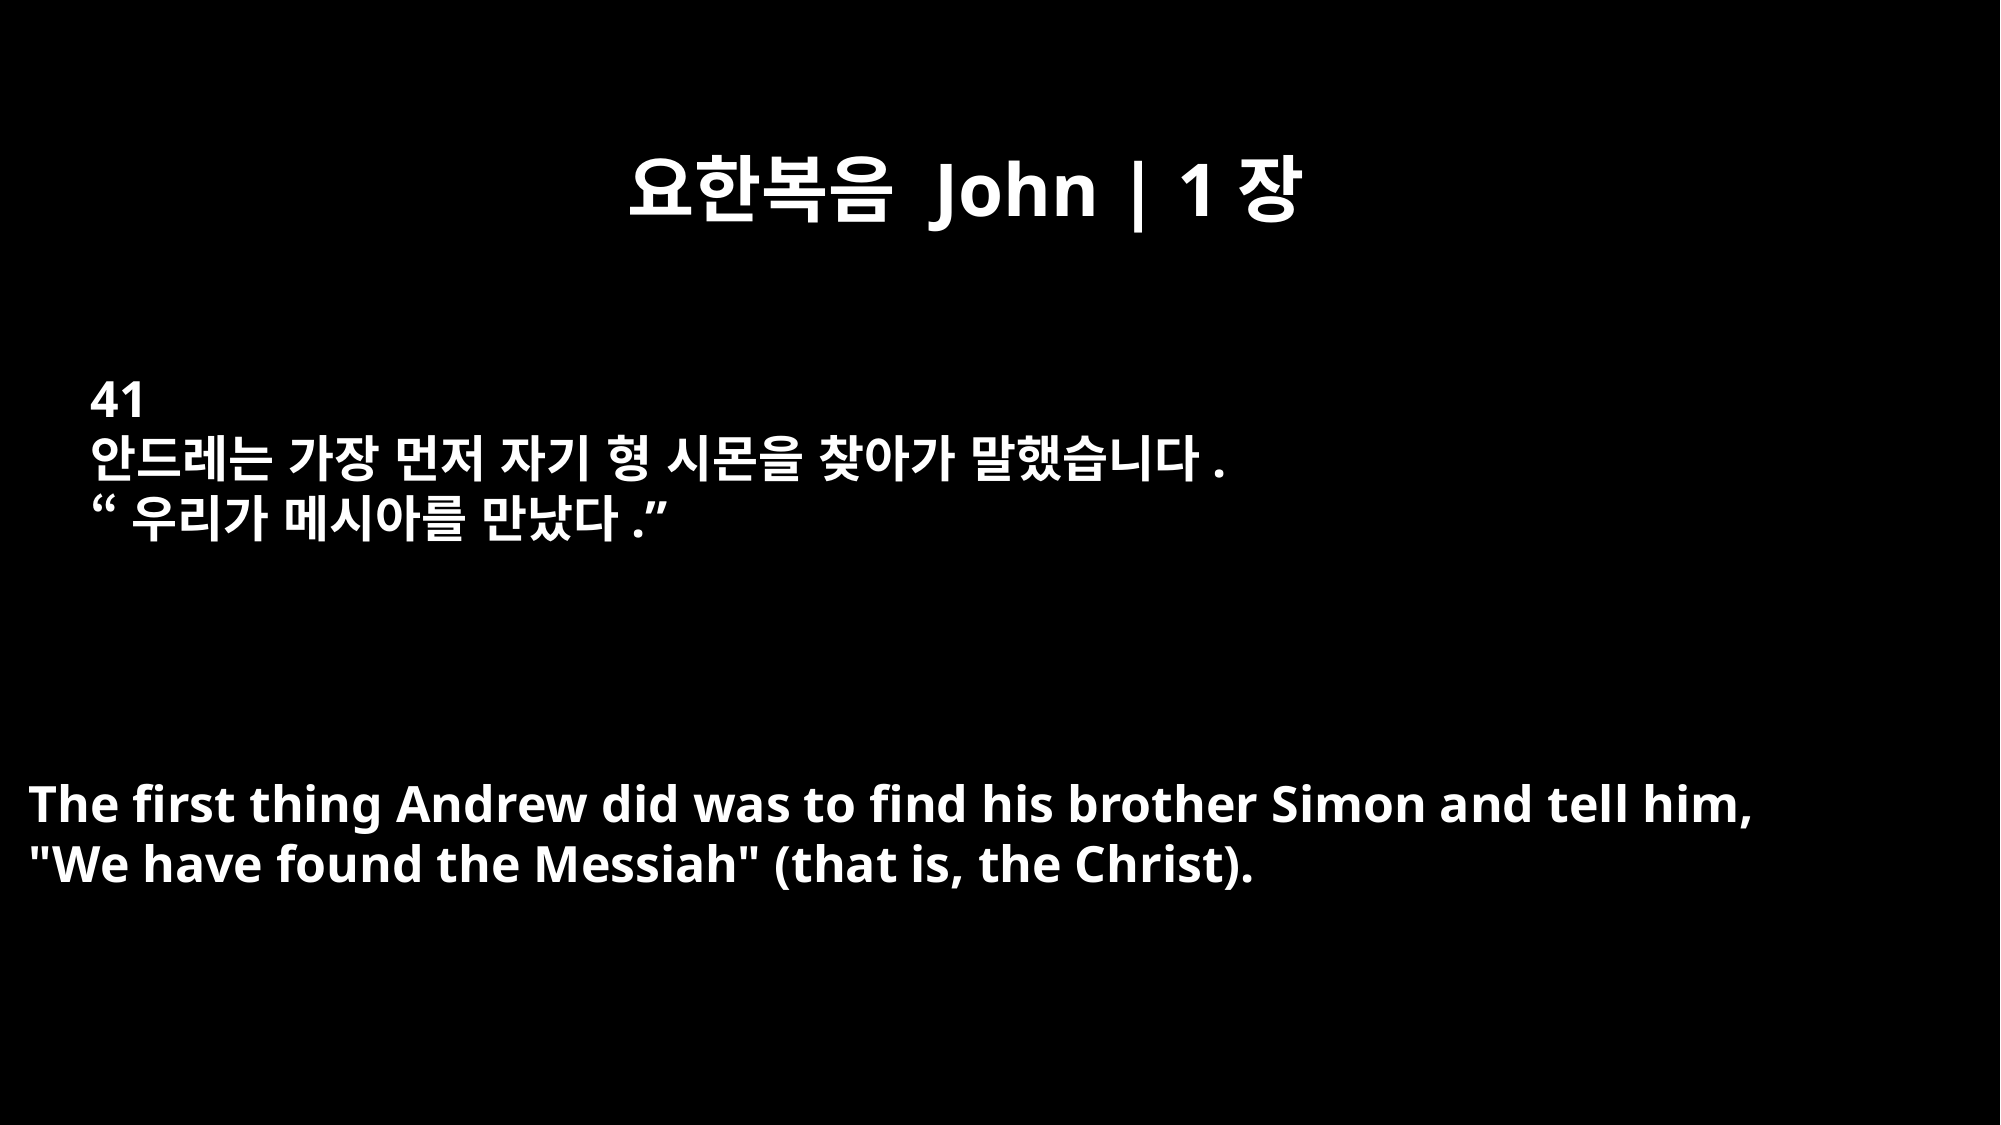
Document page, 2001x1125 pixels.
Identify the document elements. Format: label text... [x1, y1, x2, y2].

text_box 41 안드레는 가장 먼저 자기 형 시몬을 찾아가 말했습니다. “우리가 메시아를 만났다.” [76, 359, 1242, 555]
text_box The first thing Andrew did was to find his brother Simon and tell him, "We have found the Messiah" (that is, the Christ). [13, 764, 1769, 900]
text_box 요한복음 John | 1장 [612, 136, 1320, 239]
